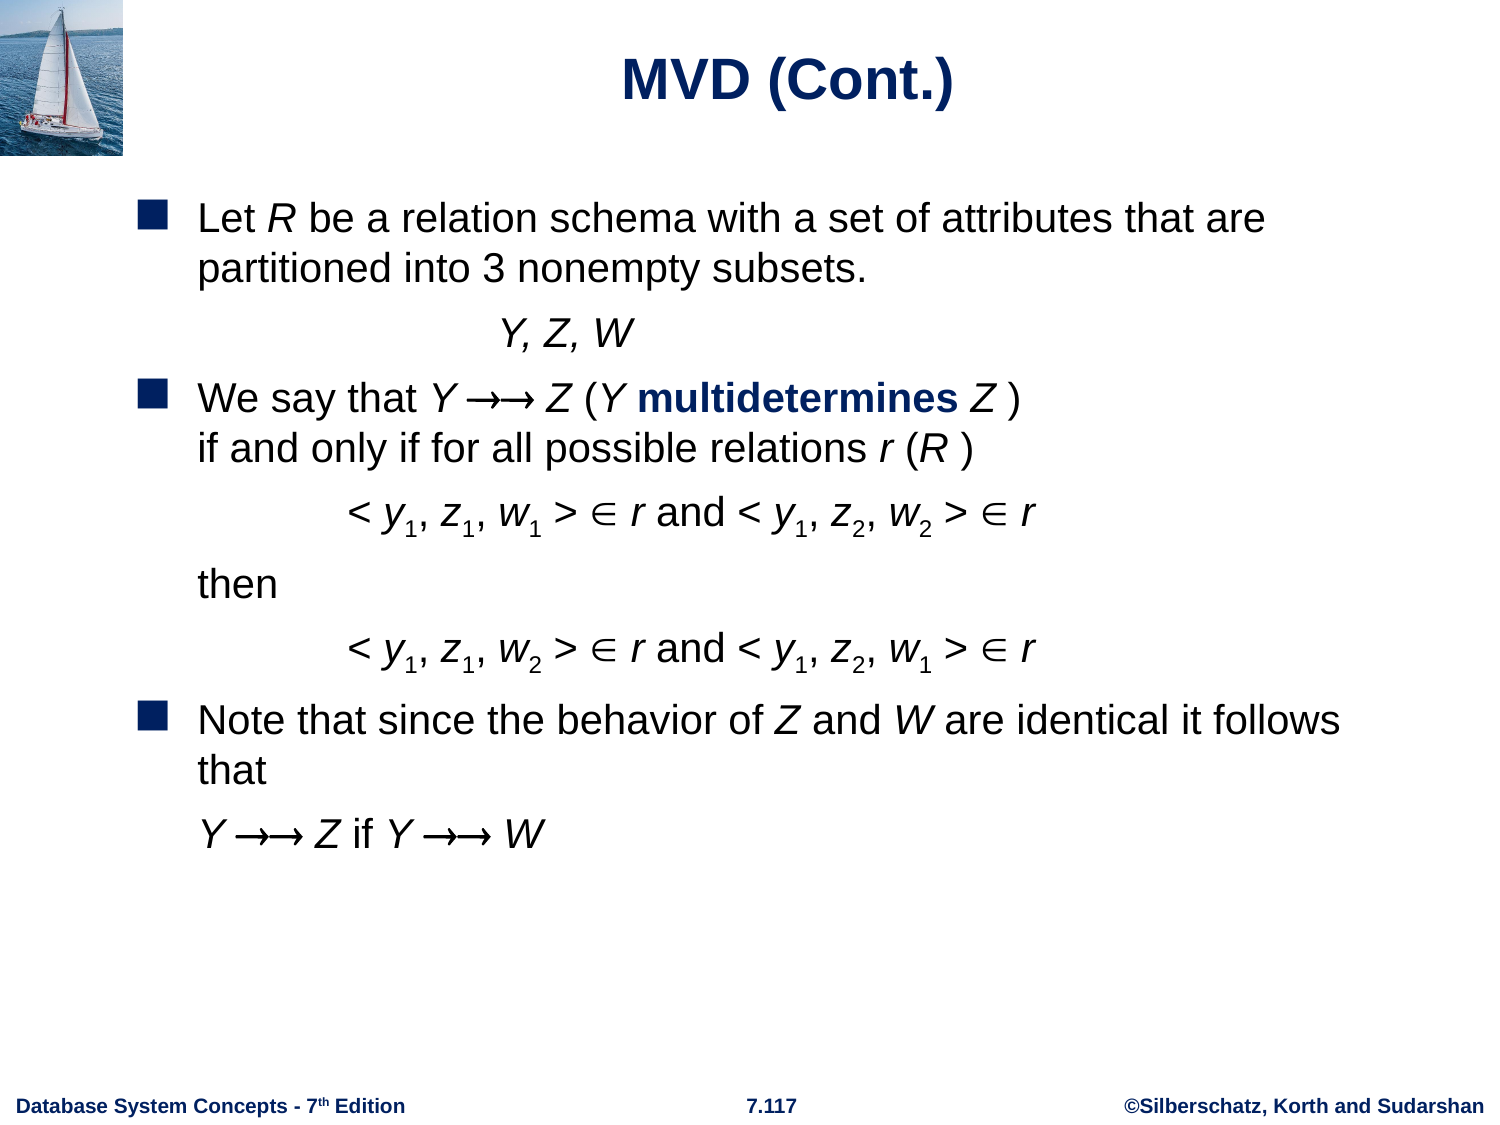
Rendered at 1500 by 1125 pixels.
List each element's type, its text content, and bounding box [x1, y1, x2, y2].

title MVD (Cont.) [125, 18, 1452, 120]
picture [0, 0, 123, 156]
list Let R be a relation schema with a set of attributes that are partitioned into 3 nonempty subsets. Y, Z, W We say that Y  Z (Y multidetermines Z ) if and only if for all possible relations r (R ) < y1, z1, w1 >  r and < y1, z2, w2 >  r then < y1, z1, w2 >  r and < y1, z2, w1 >  r Note that since the behavior of Z and W are identical it follows that Y  Z if Y  W [126, 183, 1372, 745]
